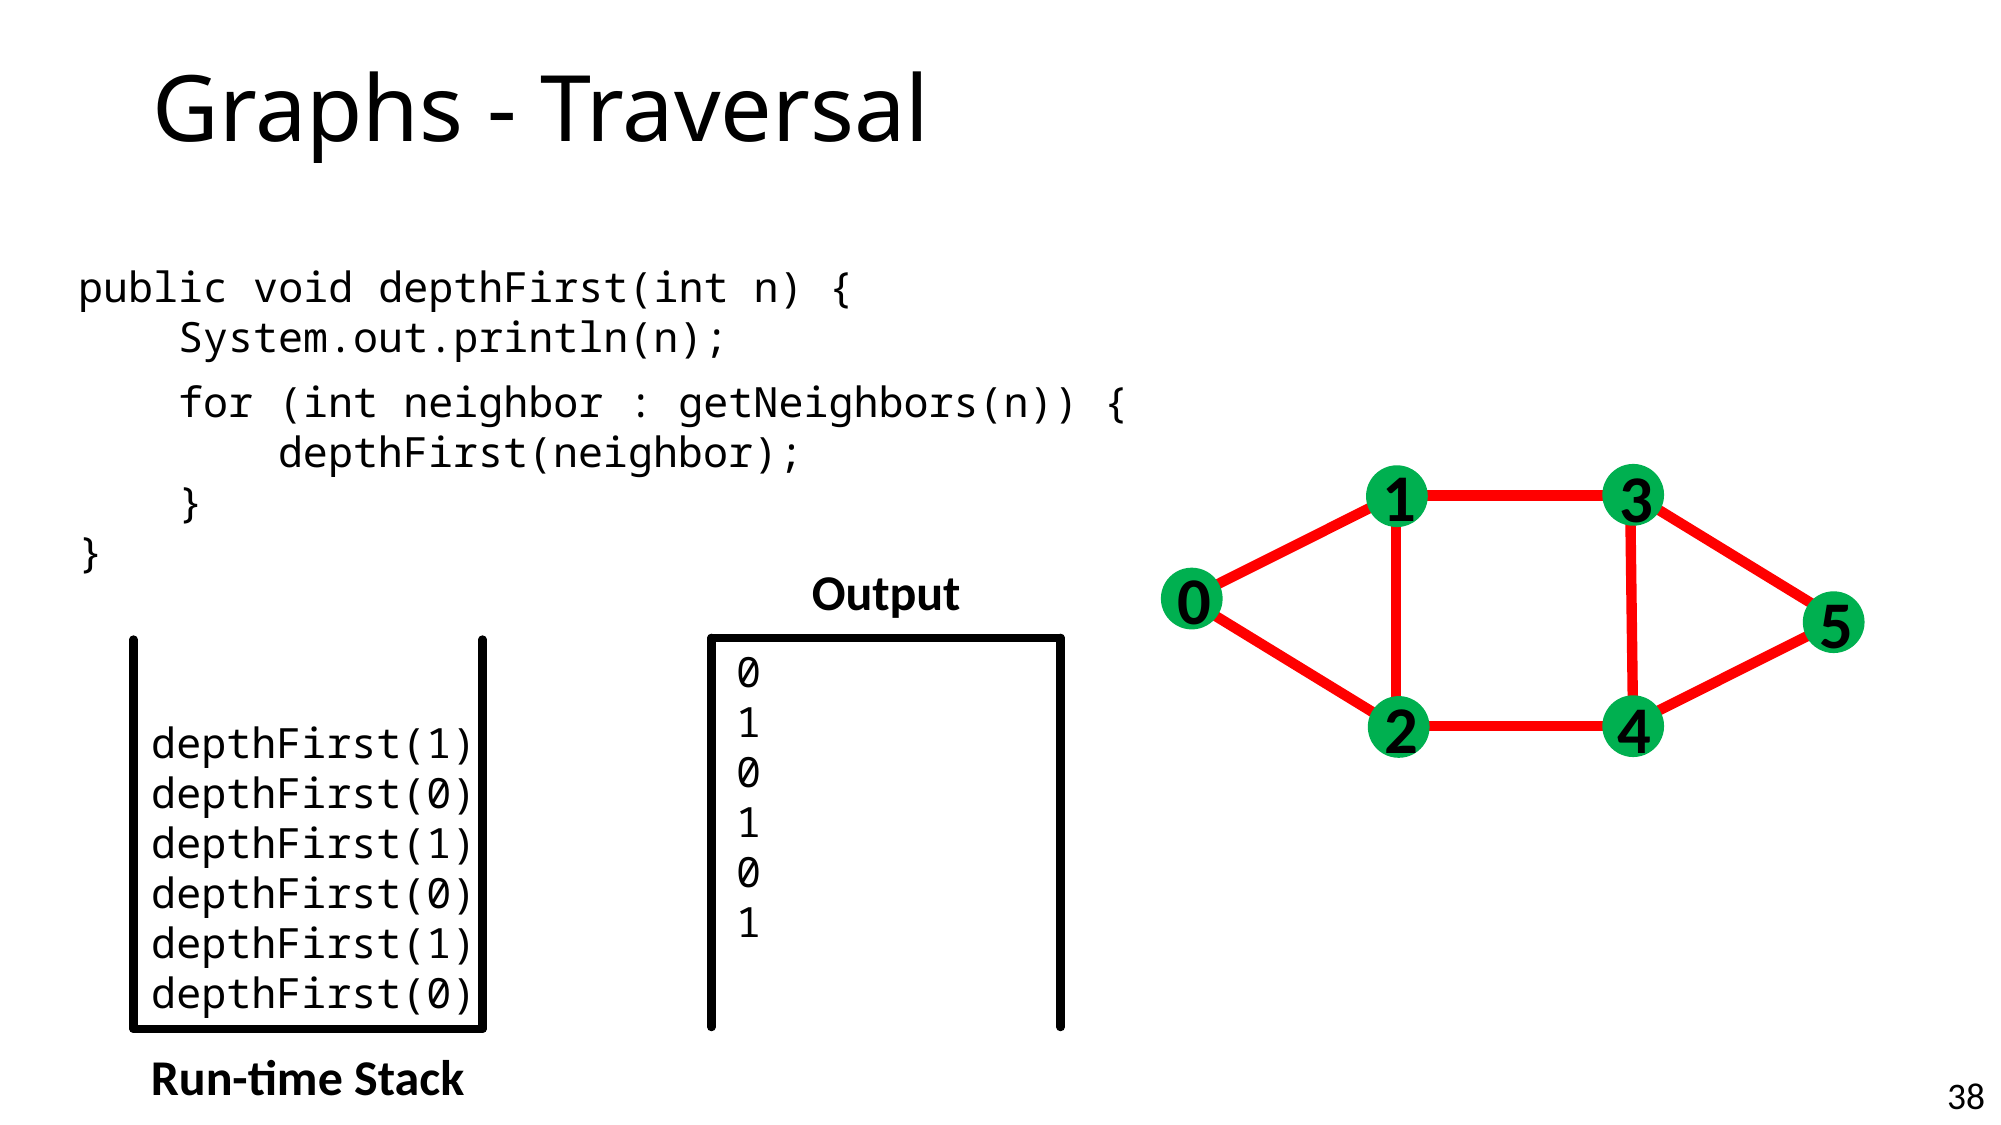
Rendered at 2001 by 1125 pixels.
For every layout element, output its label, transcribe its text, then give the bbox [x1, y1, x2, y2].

text_box public void depthFirst(int n) { System.out.println(n); for (int neighbor : getNeighbors(n)) { depthFirst(neighbor); } } [63, 252, 1172, 583]
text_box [711, 553, 1061, 1028]
text_box 38 [1524, 1072, 1985, 1118]
title Graphs - Traversal [137, 3, 1863, 221]
text_box 0 1 0 1 0 1 [721, 638, 1083, 1104]
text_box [133, 559, 498, 1114]
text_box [1161, 447, 1864, 769]
